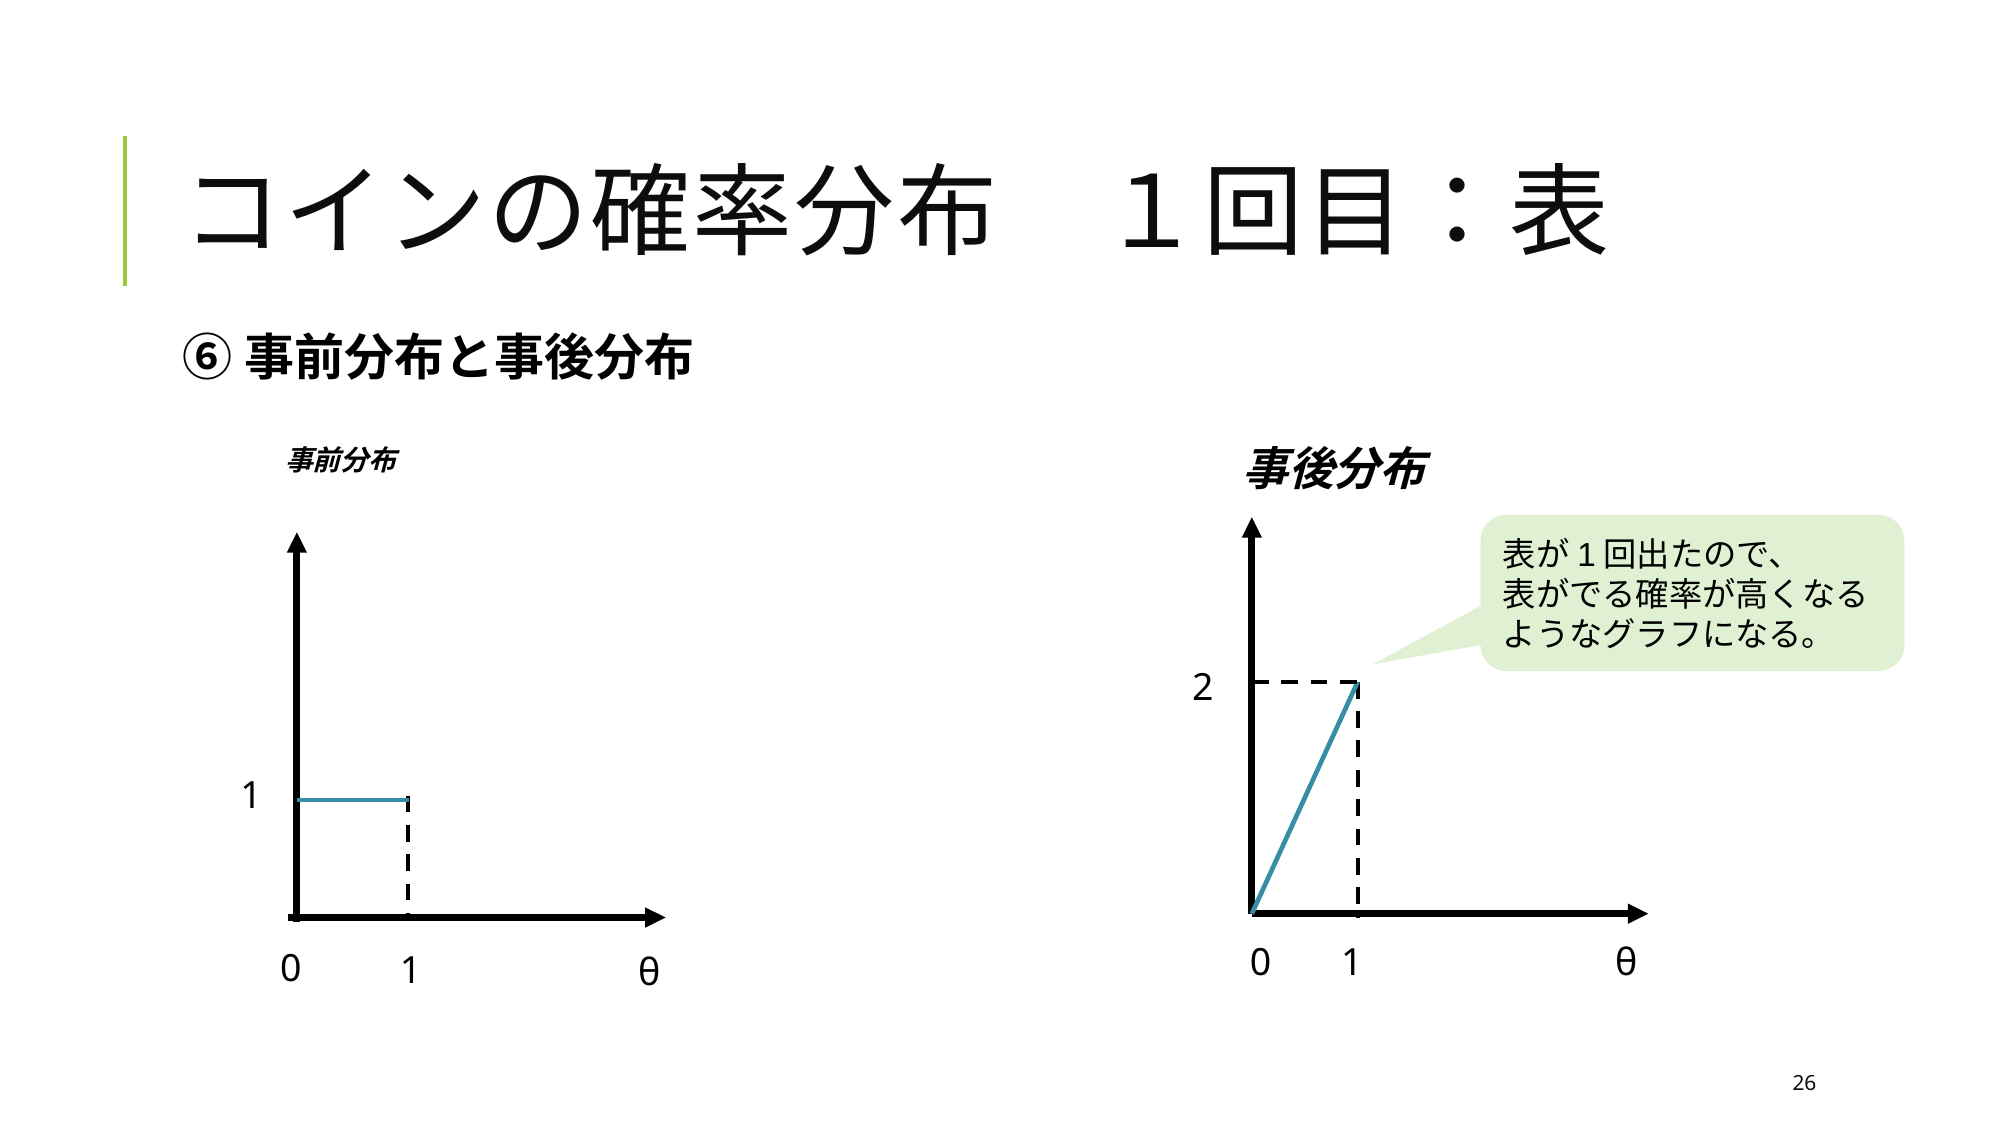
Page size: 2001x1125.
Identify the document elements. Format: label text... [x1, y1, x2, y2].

text_box 0 [1234, 930, 1298, 991]
text_box 事後分布 [1235, 438, 1533, 529]
text_box 1 [225, 763, 289, 824]
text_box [1251, 686, 1358, 914]
text_box 事前分布 [277, 438, 493, 511]
text_box 1 [385, 938, 449, 999]
text_box θ [623, 940, 687, 1000]
slide_number 26 [1777, 1061, 1938, 1107]
text_box 2 [1177, 655, 1241, 716]
text_box θ [1600, 930, 1664, 991]
text_box 表が1回出たので、 表がでる確率が高くなるようなグラフになる。 [1371, 513, 1906, 673]
text_box 0 [265, 936, 329, 996]
title コインの確率分布 １回目：表 [168, 96, 1940, 342]
text_box ⑥事前分布と事後分布 [167, 317, 1905, 393]
text_box 1 [1326, 930, 1390, 990]
